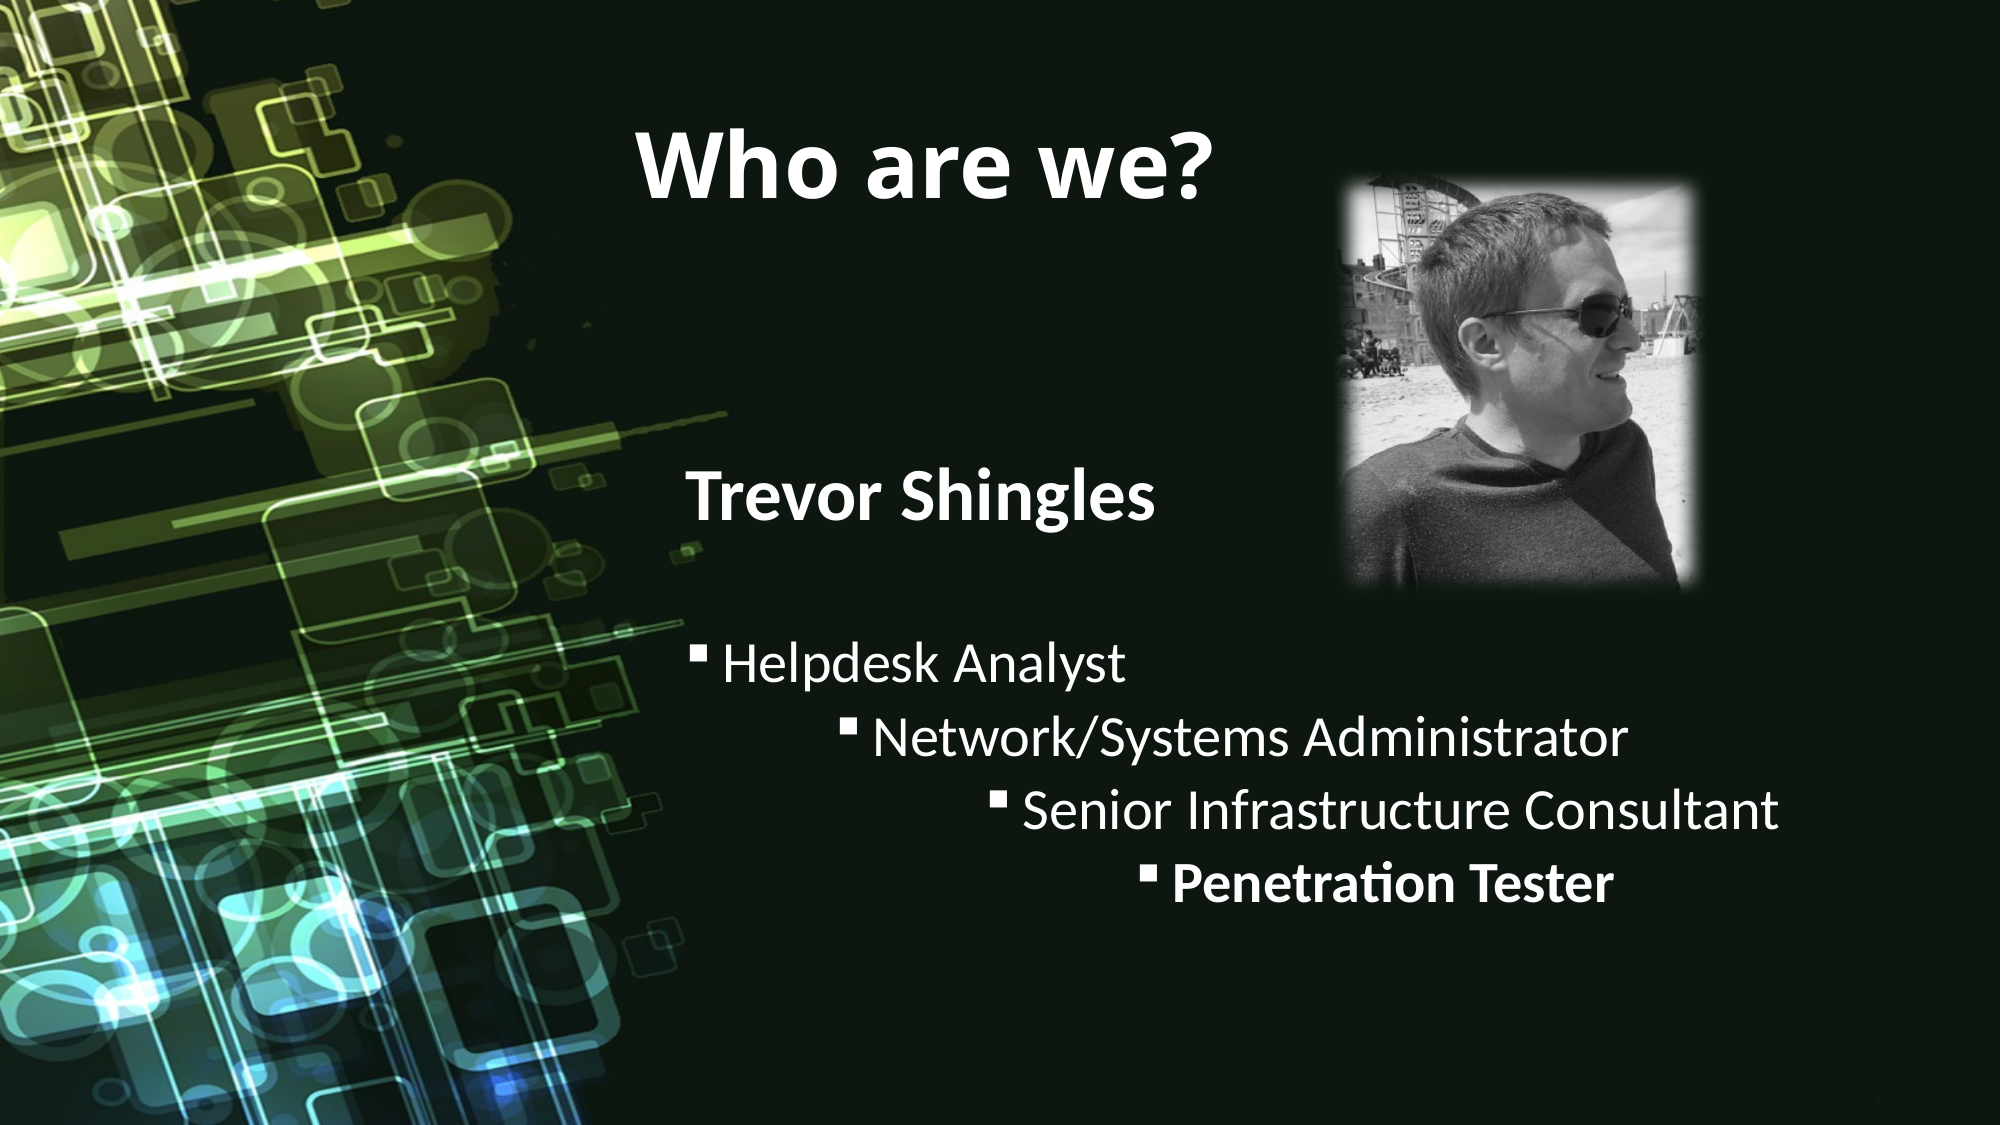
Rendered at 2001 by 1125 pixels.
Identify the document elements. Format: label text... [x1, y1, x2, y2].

picture [0, 0, 2000, 1125]
title Who are we? [620, 59, 1863, 278]
list Trevor Shingles Helpdesk Analyst Network/Systems Administrator Senior Infrastructure Consultant Penetration Tester [670, 448, 1885, 1125]
